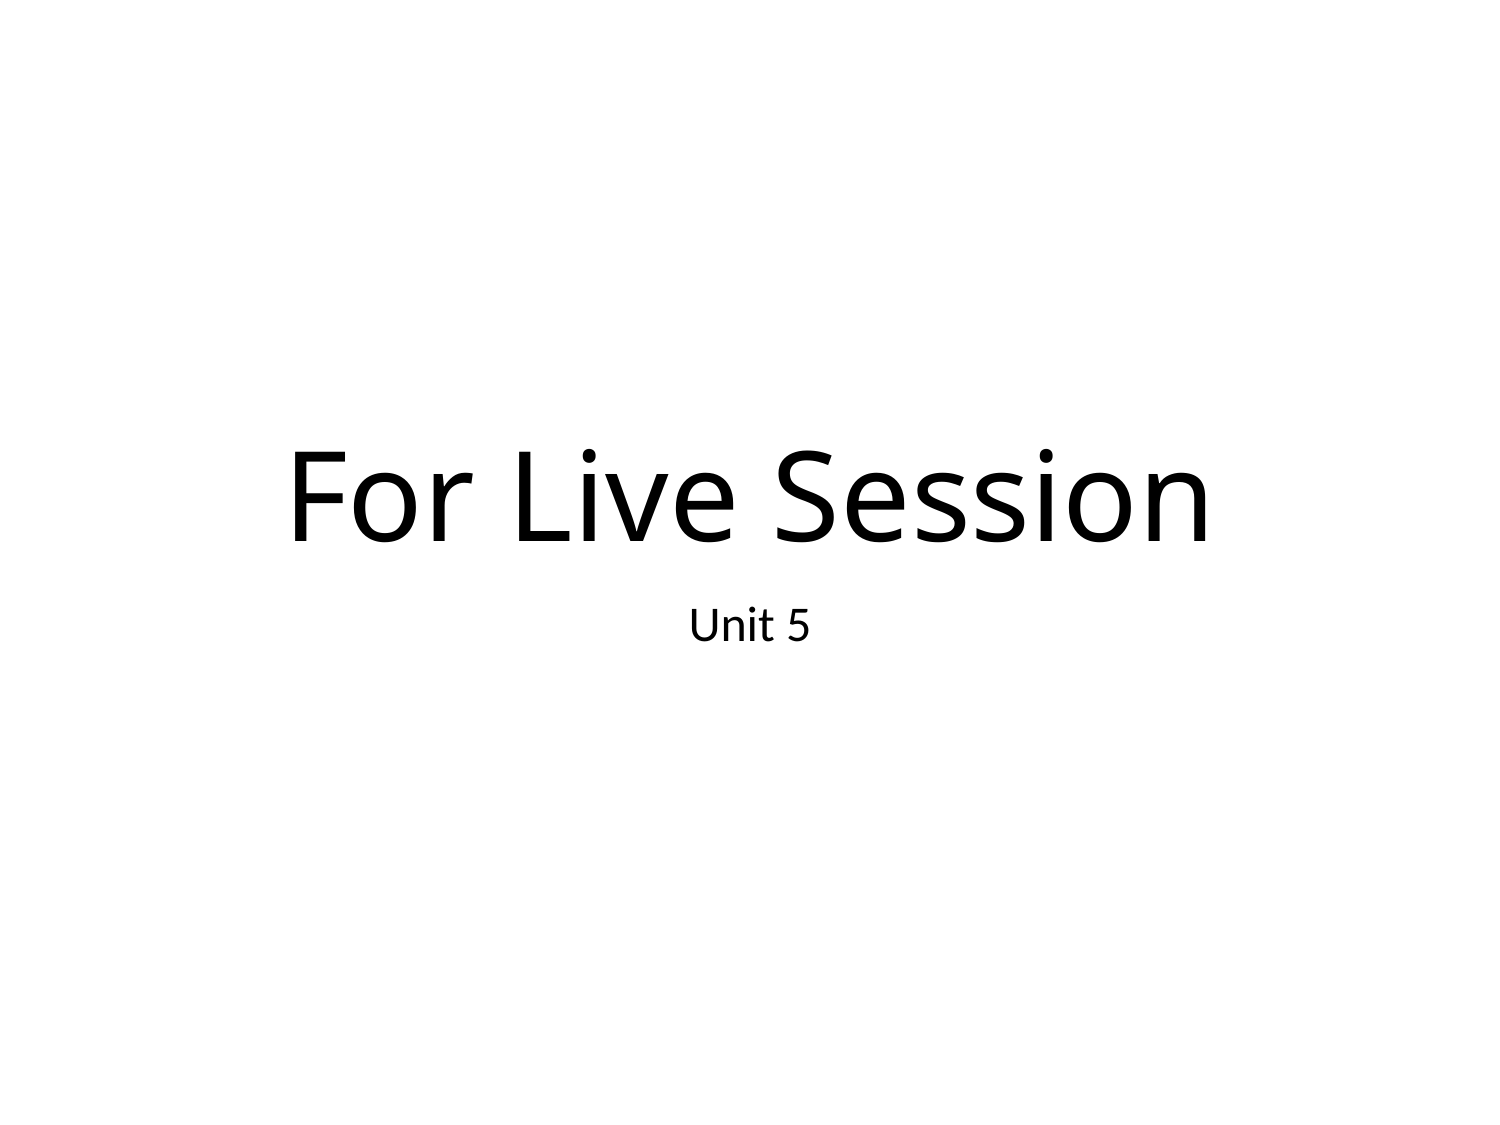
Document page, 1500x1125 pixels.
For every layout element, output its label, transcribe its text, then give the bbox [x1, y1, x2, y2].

subtitle Unit 5 [187, 590, 1313, 863]
title For Live Session [112, 184, 1388, 576]
